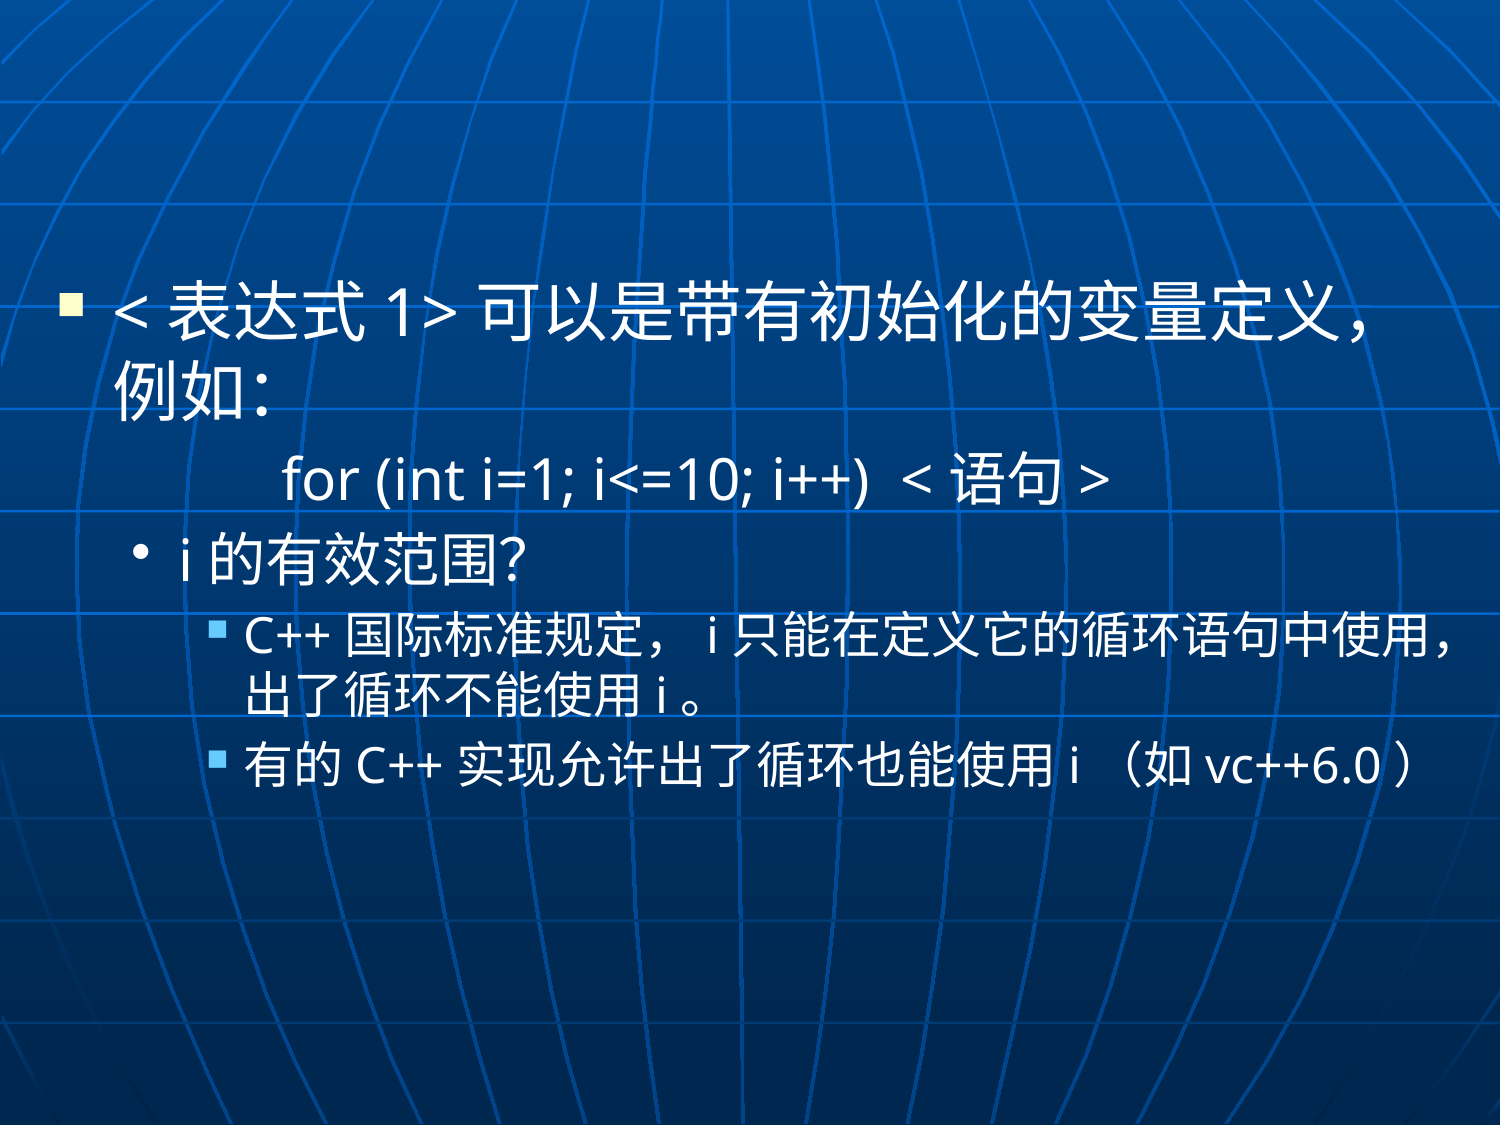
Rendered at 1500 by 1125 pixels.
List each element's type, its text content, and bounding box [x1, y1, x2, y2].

list <表达式1>可以是带有初始化的变量定义，例如： for (int i=1; i<=10; i++) <语句> i的有效范围？ C++国际标准规定，i只能在定义它的循环语句中使用，出了循环不能使用i。 有的C++实现允许出了循环也能使用i（如vc++6.0） [41, 262, 1471, 1006]
